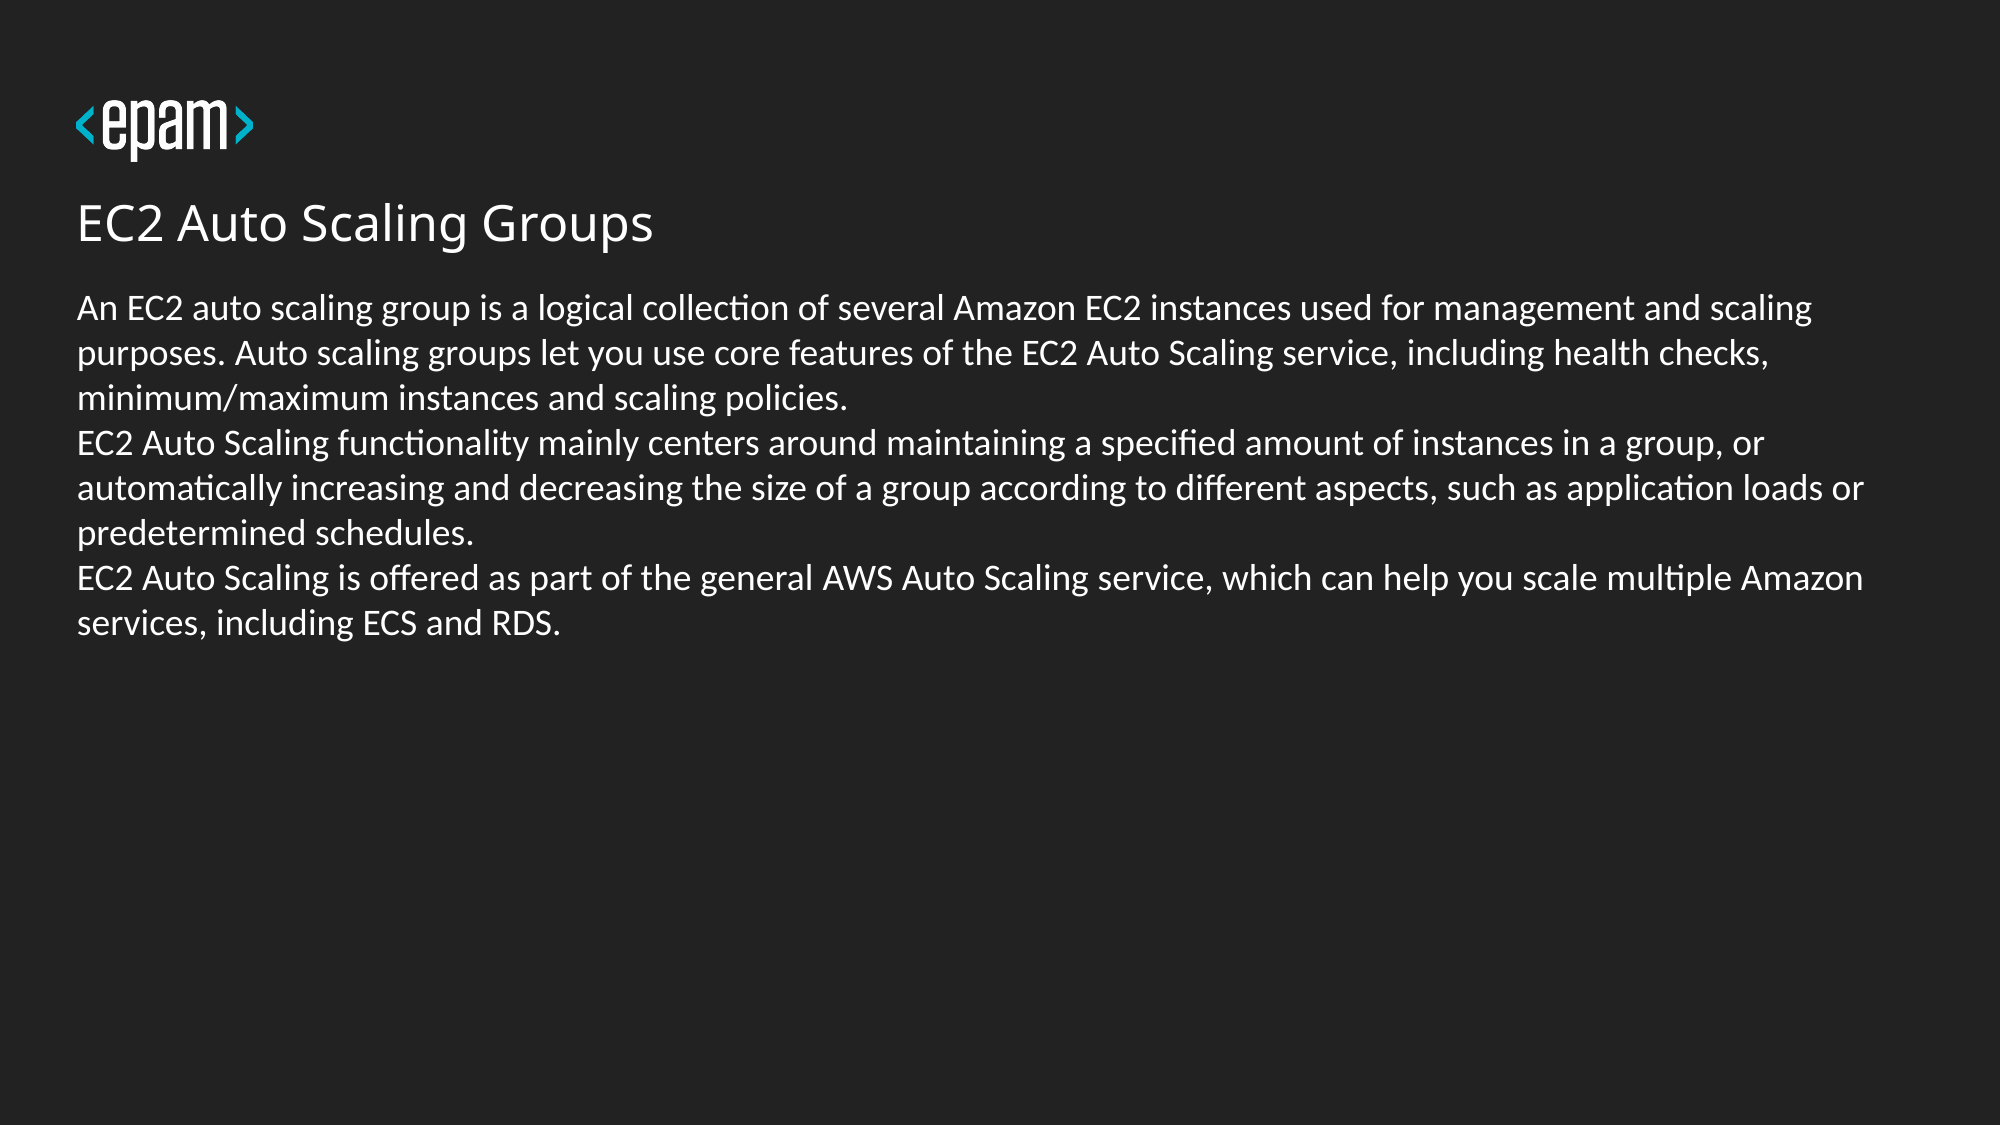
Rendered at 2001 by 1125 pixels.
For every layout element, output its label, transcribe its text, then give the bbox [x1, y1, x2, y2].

list An EC2 auto scaling group is a logical collection of several Amazon EC2 instances used for management and scaling purposes. Auto scaling groups let you use core features of the EC2 Auto Scaling service, including health checks, minimum/maximum instances and scaling policies. EC2 Auto Scaling functionality mainly centers around maintaining a specified amount of instances in a group, or automatically increasing and decreasing the size of a group according to different aspects, such as application loads or predetermined schedules. EC2 Auto Scaling is offered as part of the general AWS Auto Scaling service, which can help you scale multiple Amazon services, including ECS and RDS. [76, 282, 1956, 646]
title EC2 Auto Scaling Groups [76, 191, 901, 253]
picture [76, 100, 253, 162]
